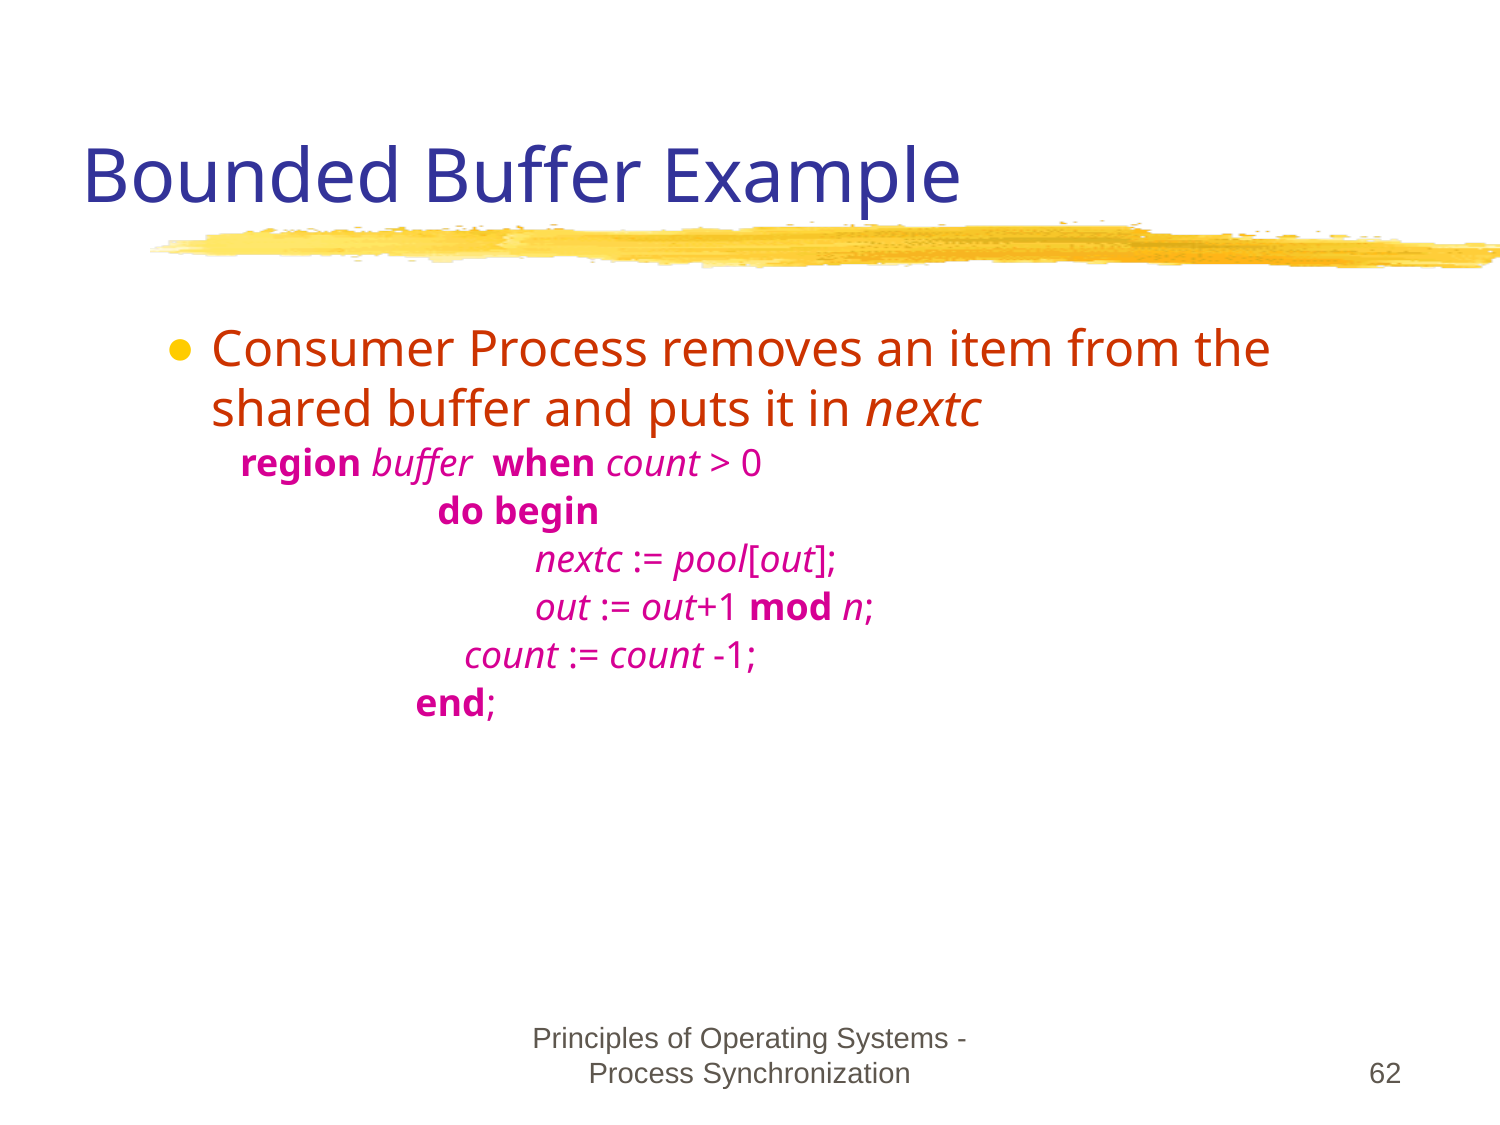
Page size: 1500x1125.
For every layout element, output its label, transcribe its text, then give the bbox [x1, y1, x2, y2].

picture [150, 215, 1500, 279]
title Bounded Buffer Example [66, 37, 1342, 225]
text_box Principles of Operating Systems - Process Synchronization [512, 1021, 988, 1097]
text_box ‹#› [1104, 1021, 1417, 1097]
list Consumer Process removes an item from the shared buffer and puts it in nextc region buffer when count > 0 do begin nextc := pool[out]; out := out+1 mod n; count := count -1; end; [75, 309, 1417, 994]
